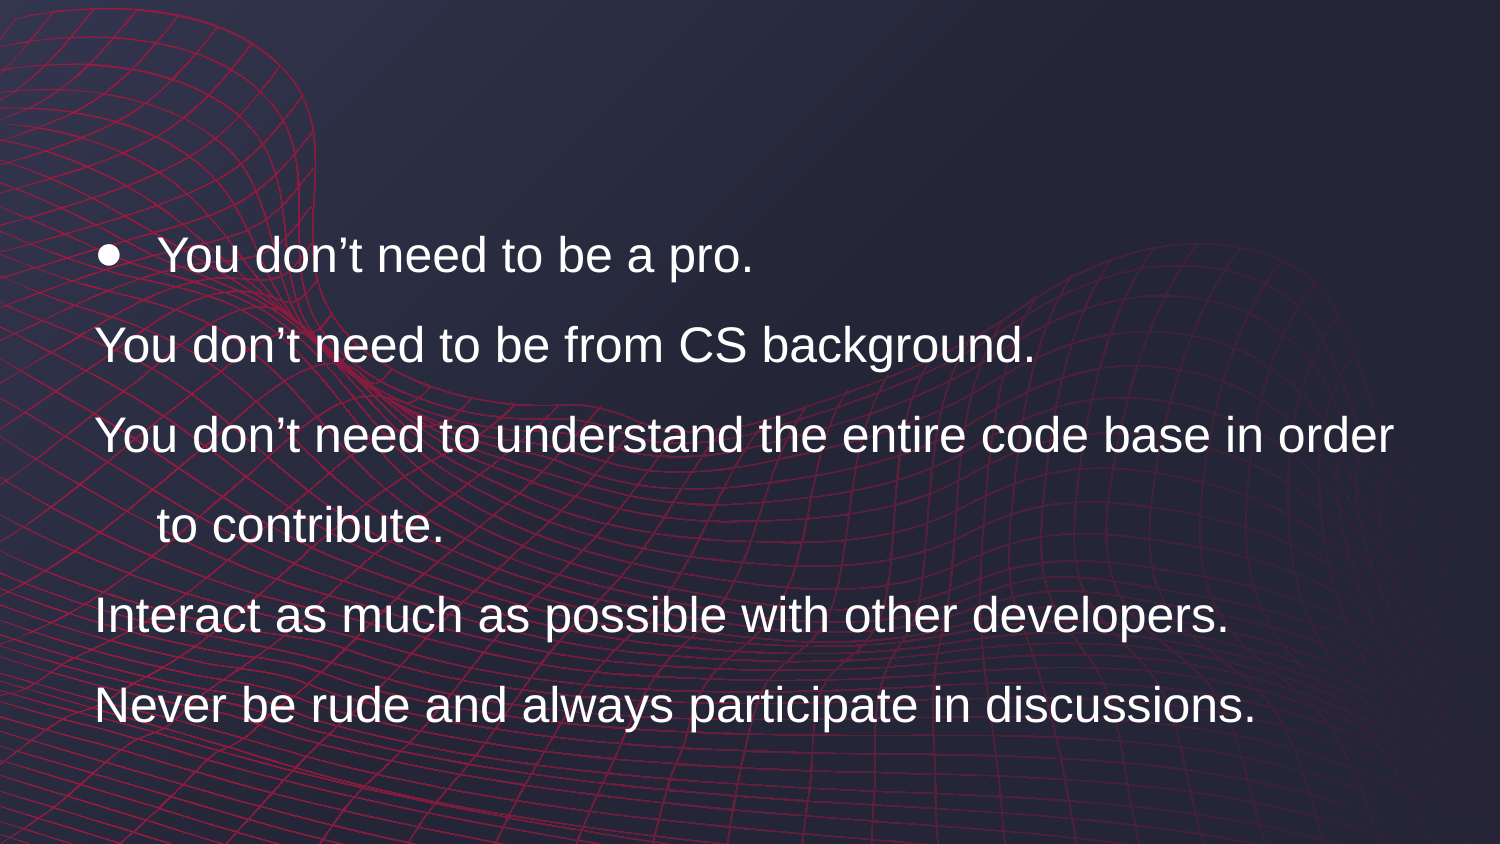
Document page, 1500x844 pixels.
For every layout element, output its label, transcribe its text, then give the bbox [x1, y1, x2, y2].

title You don’t need to be a pro. You don’t need to be from CS background. You don’t need to understand the entire code base in order to contribute. Interact as much as possible with other developers. Never be rude and always participate in discussions. [65, 33, 1435, 748]
